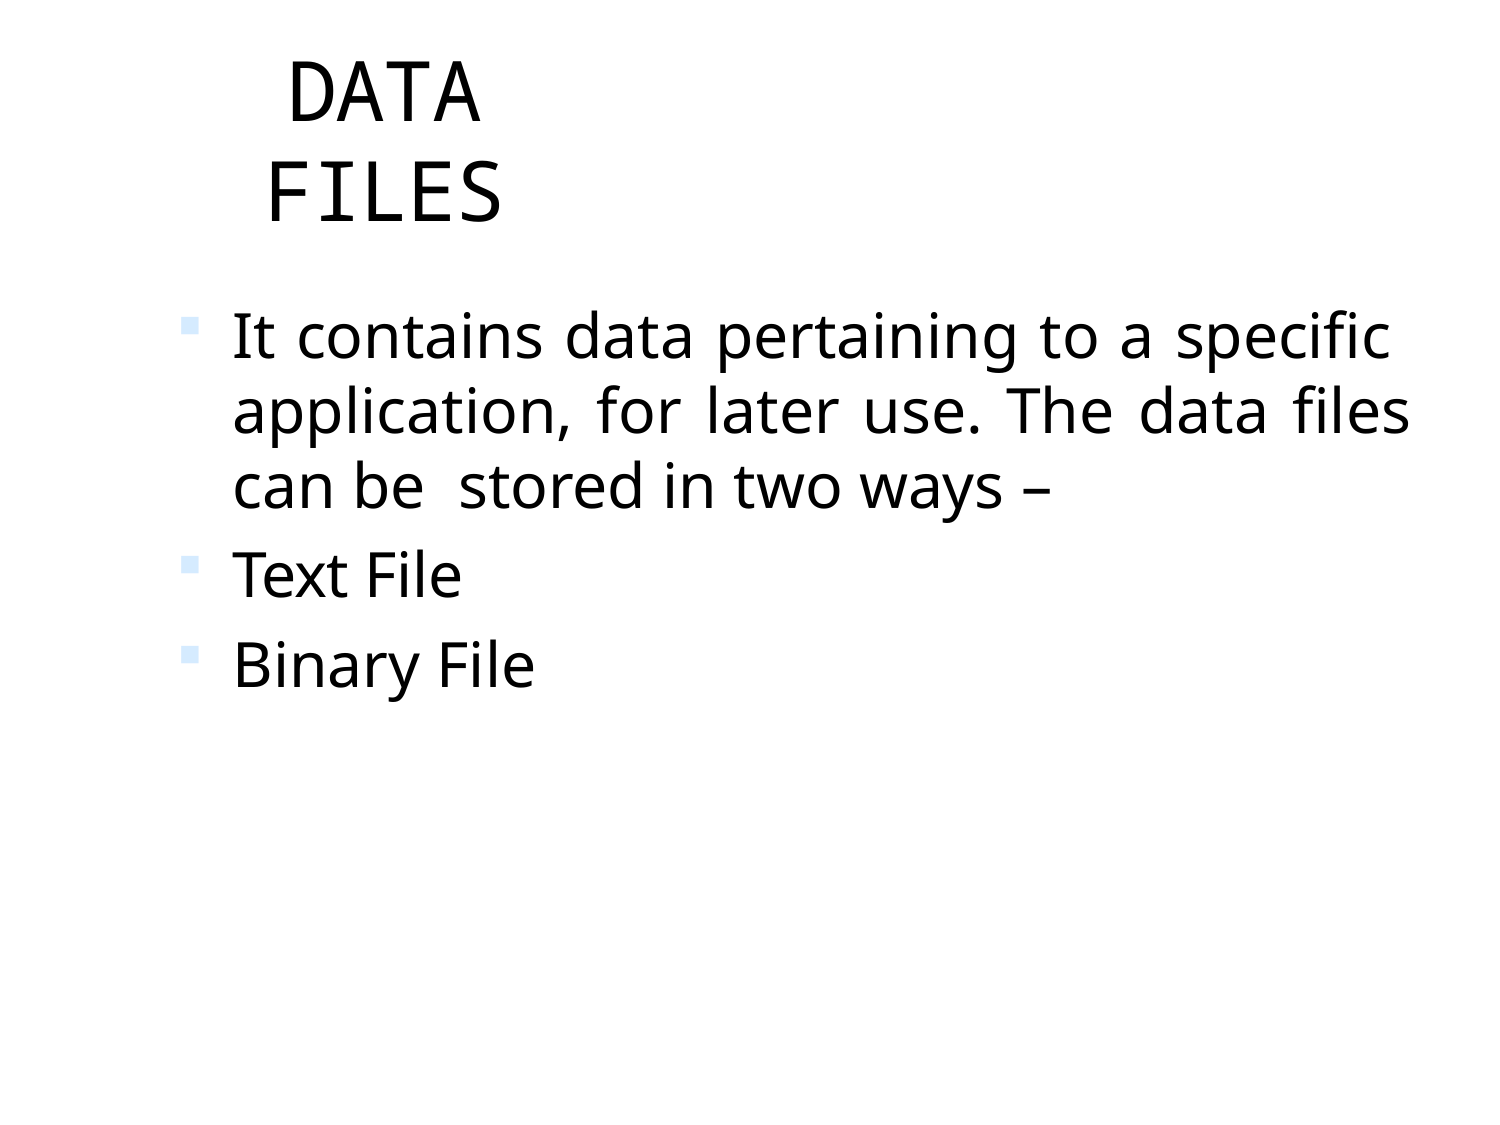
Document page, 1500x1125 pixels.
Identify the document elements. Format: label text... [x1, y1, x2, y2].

title DATA FILES [162, 35, 605, 238]
text_box It contains data pertaining to a specific application, for later use. The data files can be stored in two ways – Text File Binary File [174, 293, 1412, 700]
